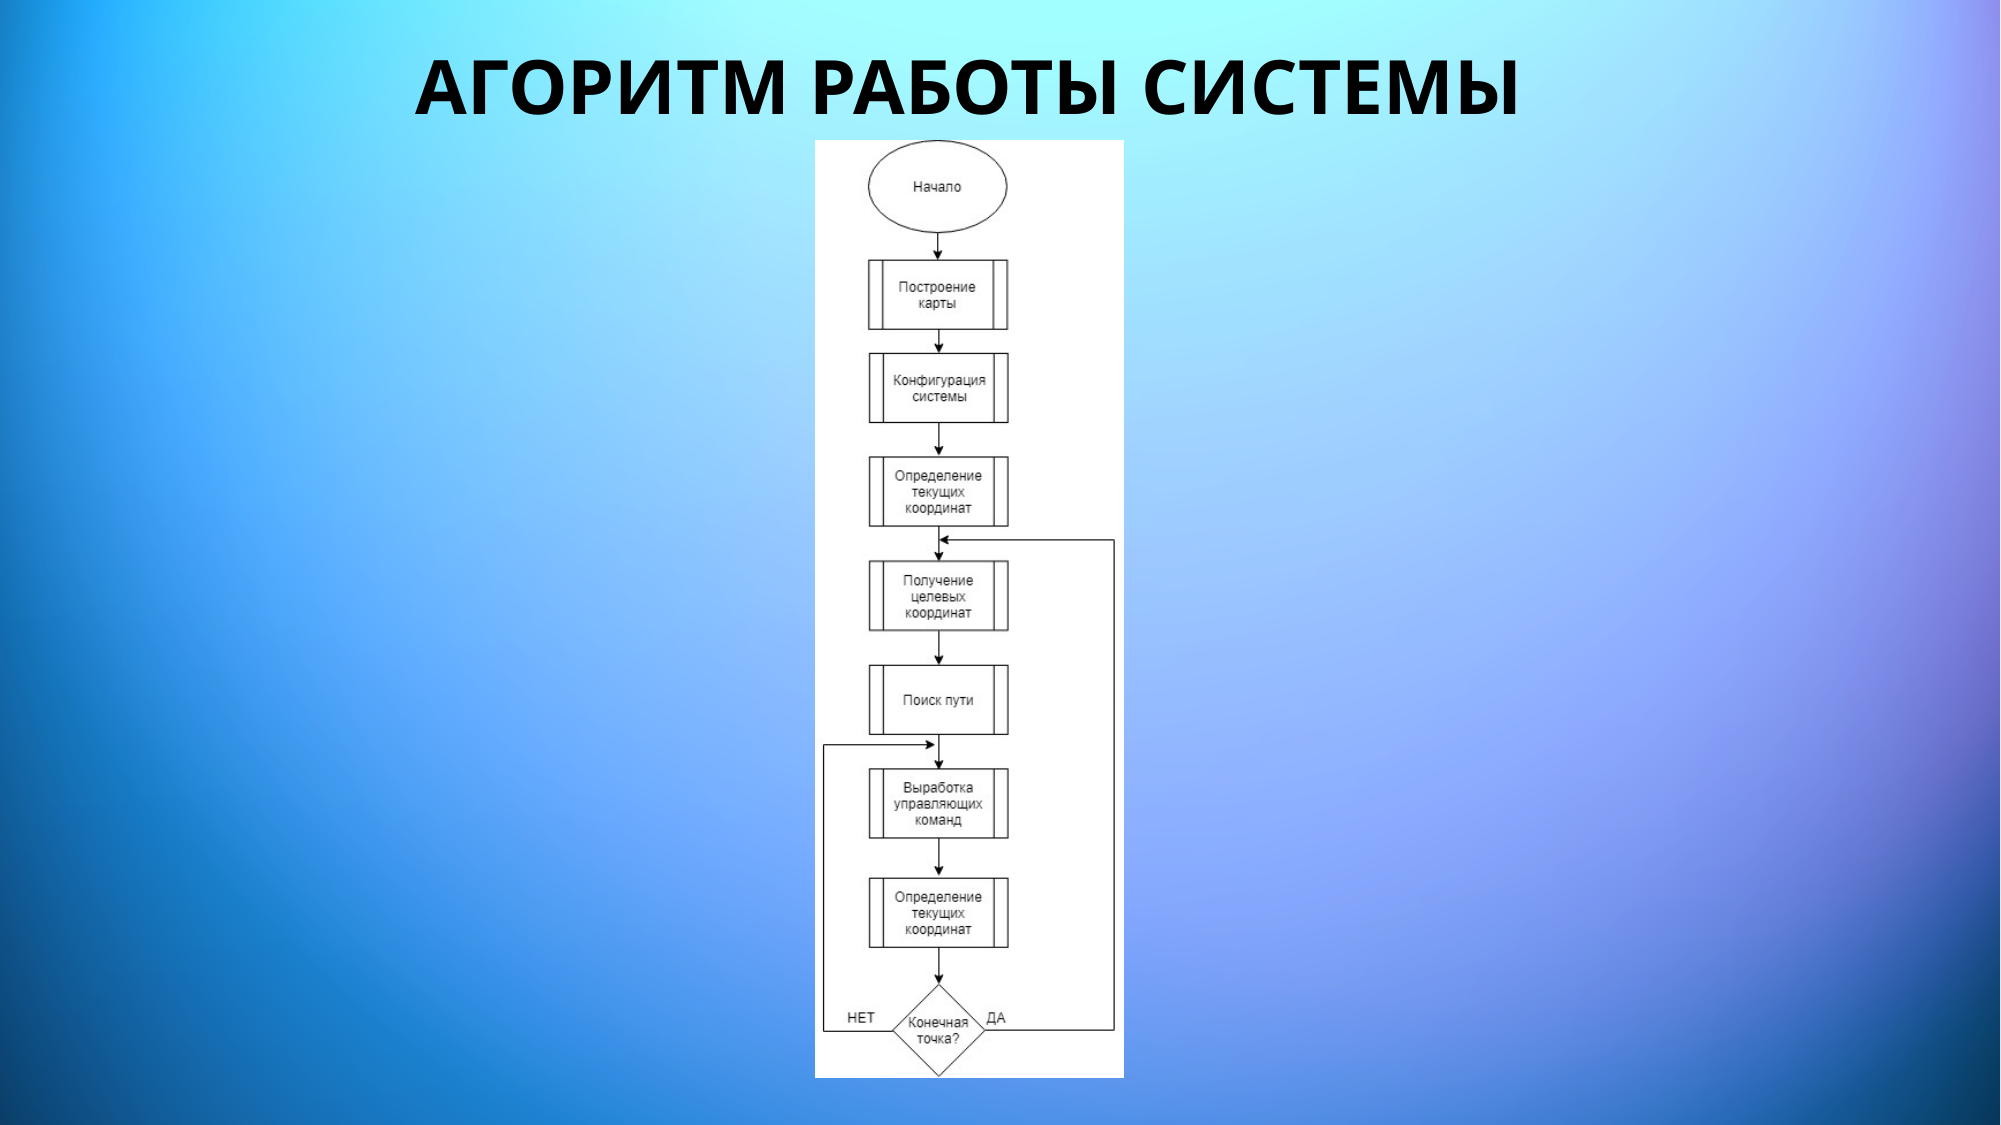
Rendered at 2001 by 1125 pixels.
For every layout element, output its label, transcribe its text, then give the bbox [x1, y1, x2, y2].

text_box АГОРИТМ РАБОТЫ СИСТЕМЫ [106, 42, 1832, 122]
picture [0, 0, 2001, 1125]
